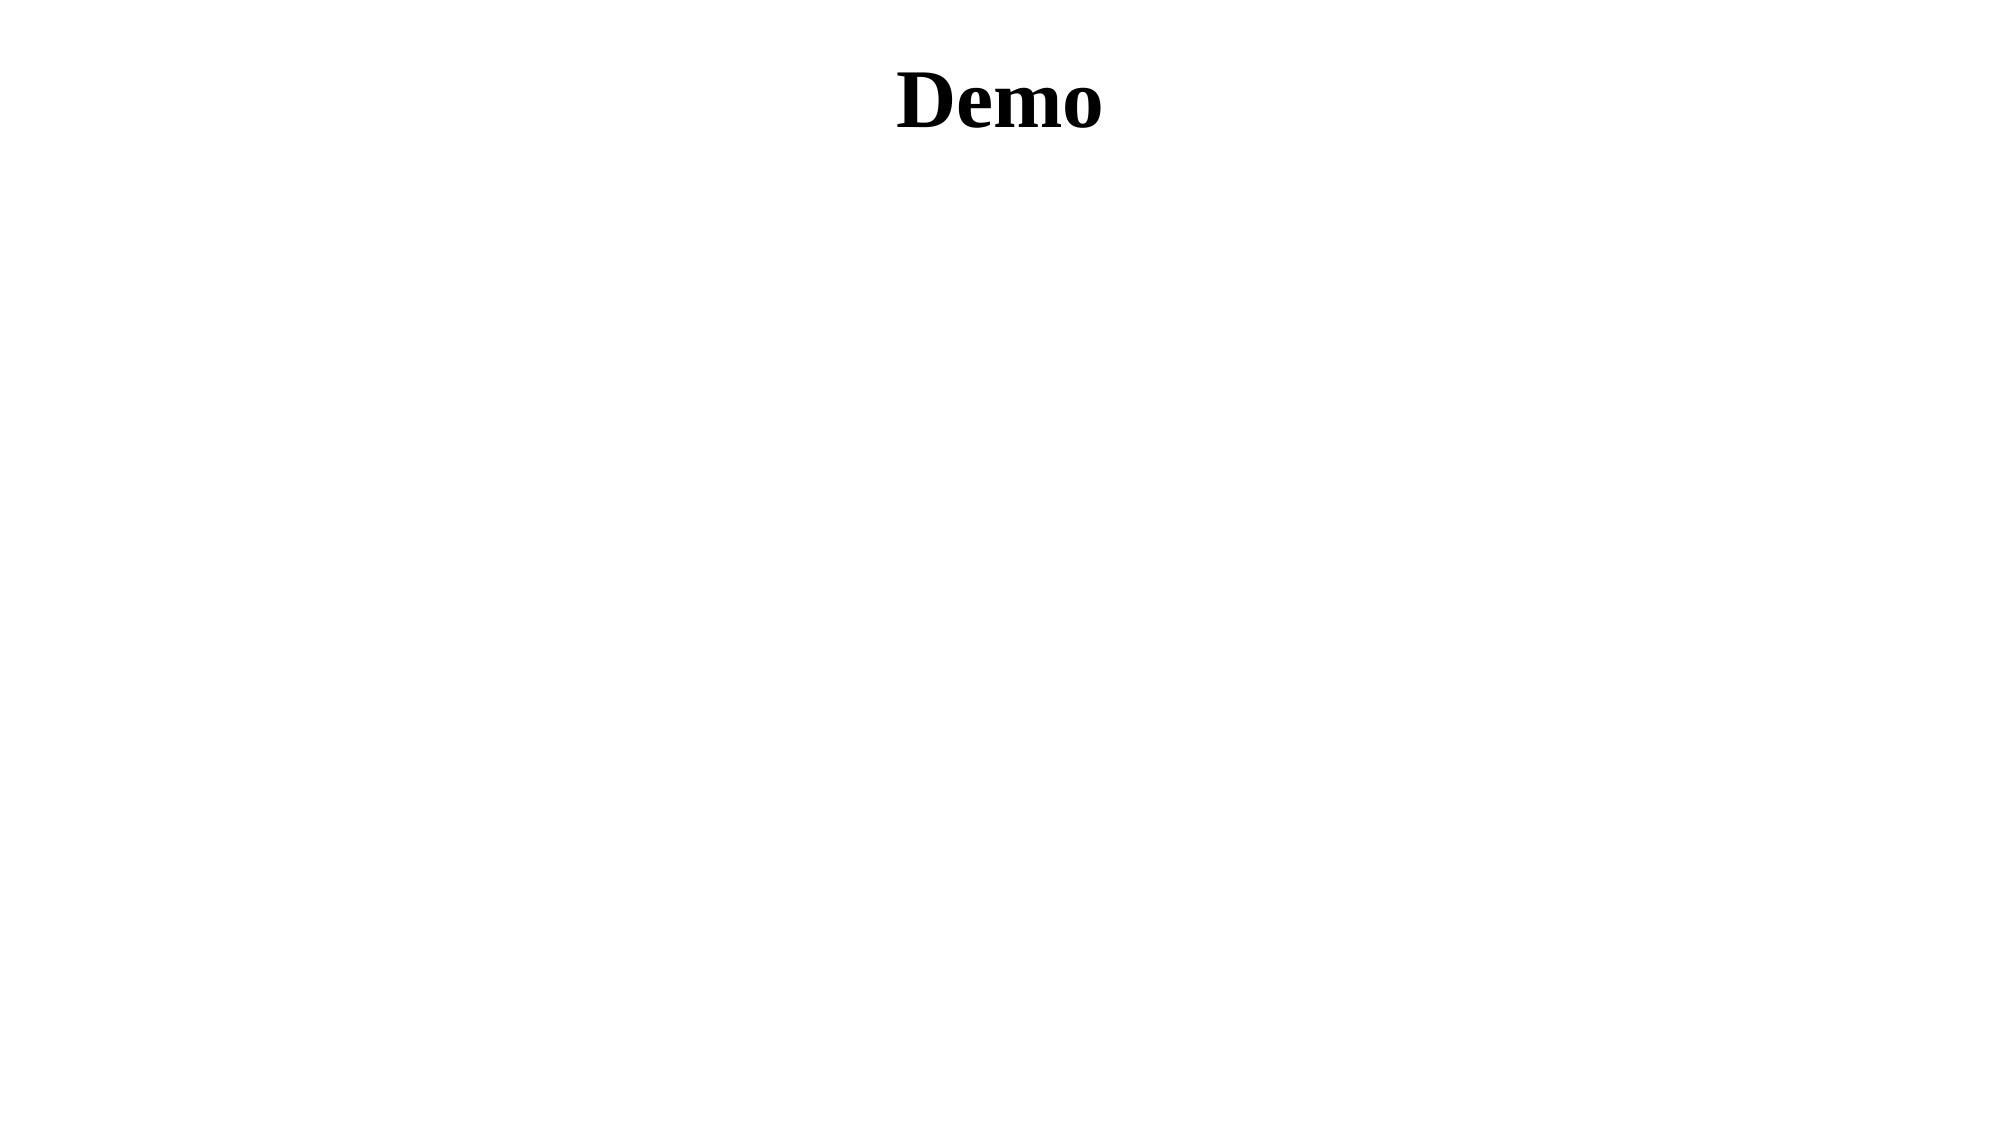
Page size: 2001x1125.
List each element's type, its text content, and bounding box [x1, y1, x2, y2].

title Demo [0, 0, 2000, 188]
